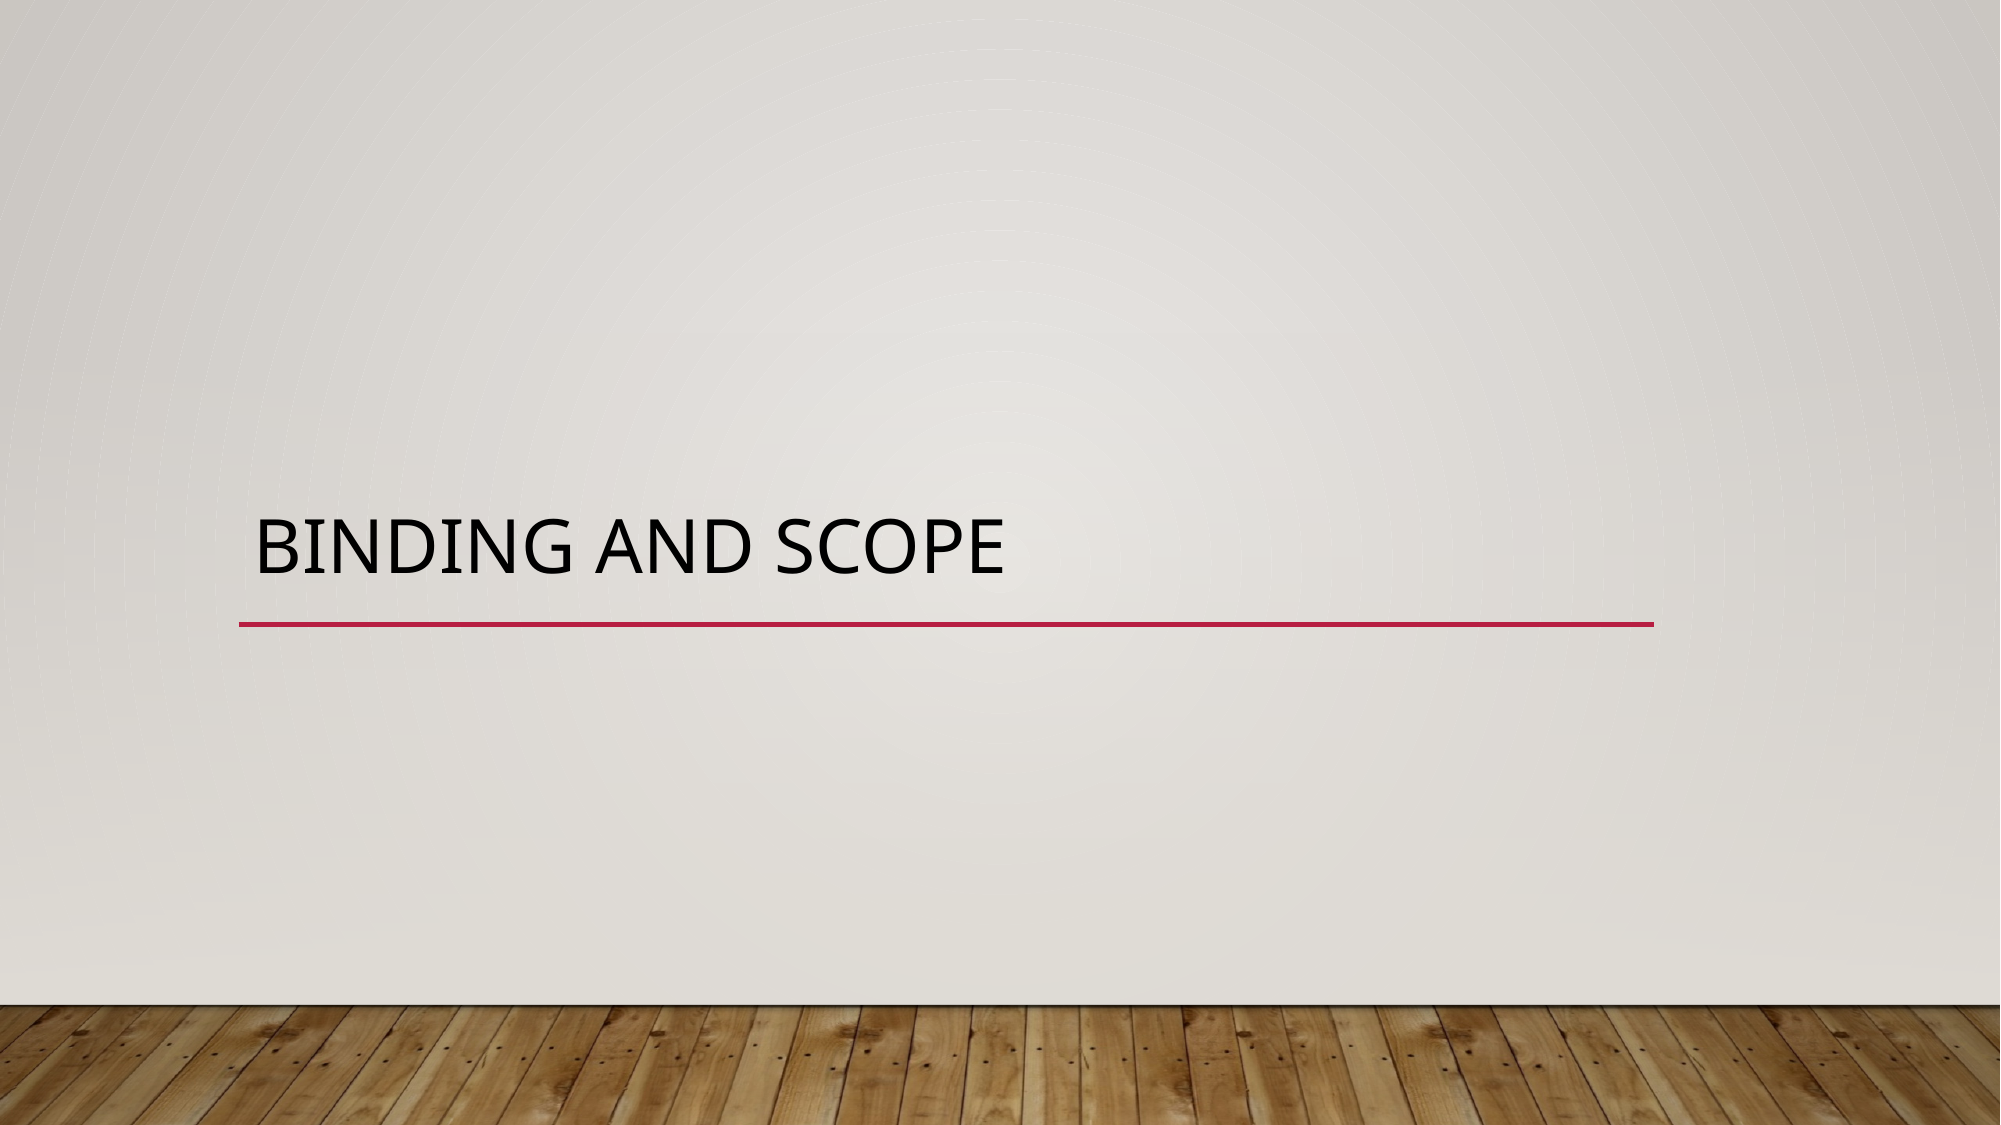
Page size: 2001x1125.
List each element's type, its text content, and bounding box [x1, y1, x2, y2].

title Binding and scope [238, 288, 1657, 598]
picture [0, 1005, 2000, 1125]
